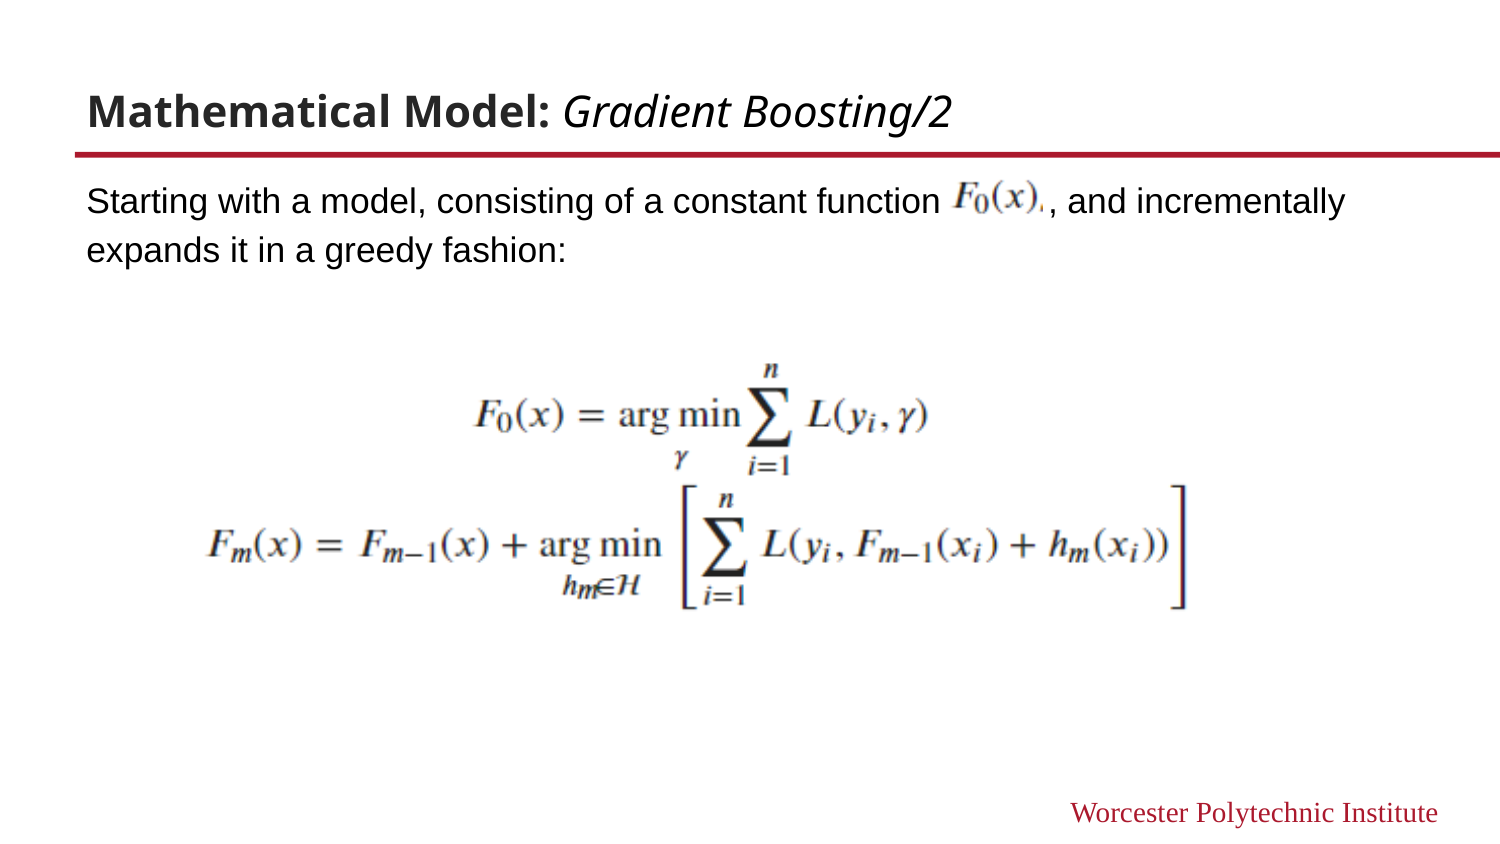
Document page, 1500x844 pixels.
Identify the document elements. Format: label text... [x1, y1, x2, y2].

picture [163, 356, 1245, 643]
list Starting with a model, consisting of a constant function , and incrementally expands it in a greedy fashion: [75, 165, 1425, 738]
title Mathematical Model: Gradient Boosting/2 [75, 43, 1425, 142]
picture [943, 165, 1044, 218]
